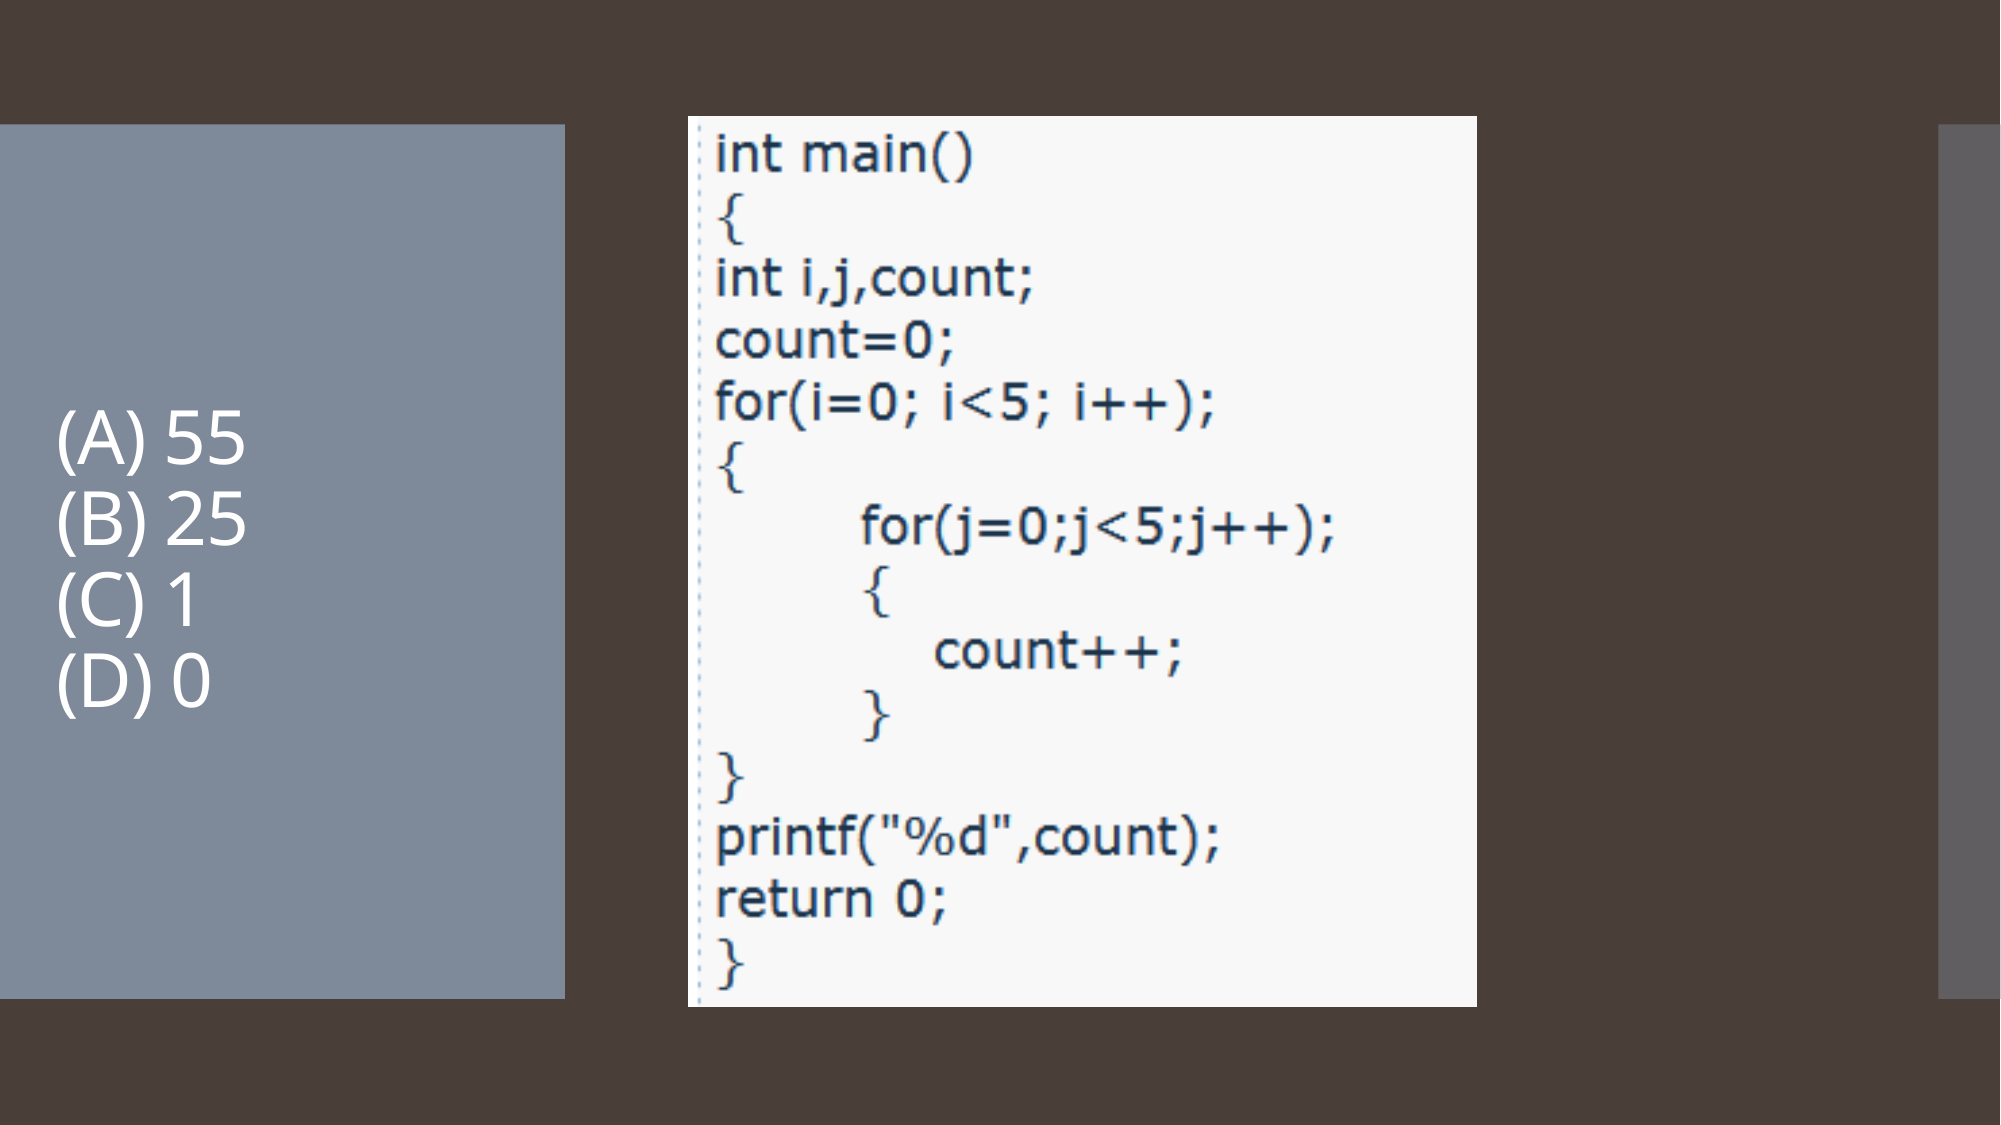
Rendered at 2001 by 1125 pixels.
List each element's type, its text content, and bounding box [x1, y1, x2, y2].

title (A) 55 (B) 25 (C) 1 (D) 0 [41, 184, 525, 940]
picture [687, 115, 1477, 1007]
